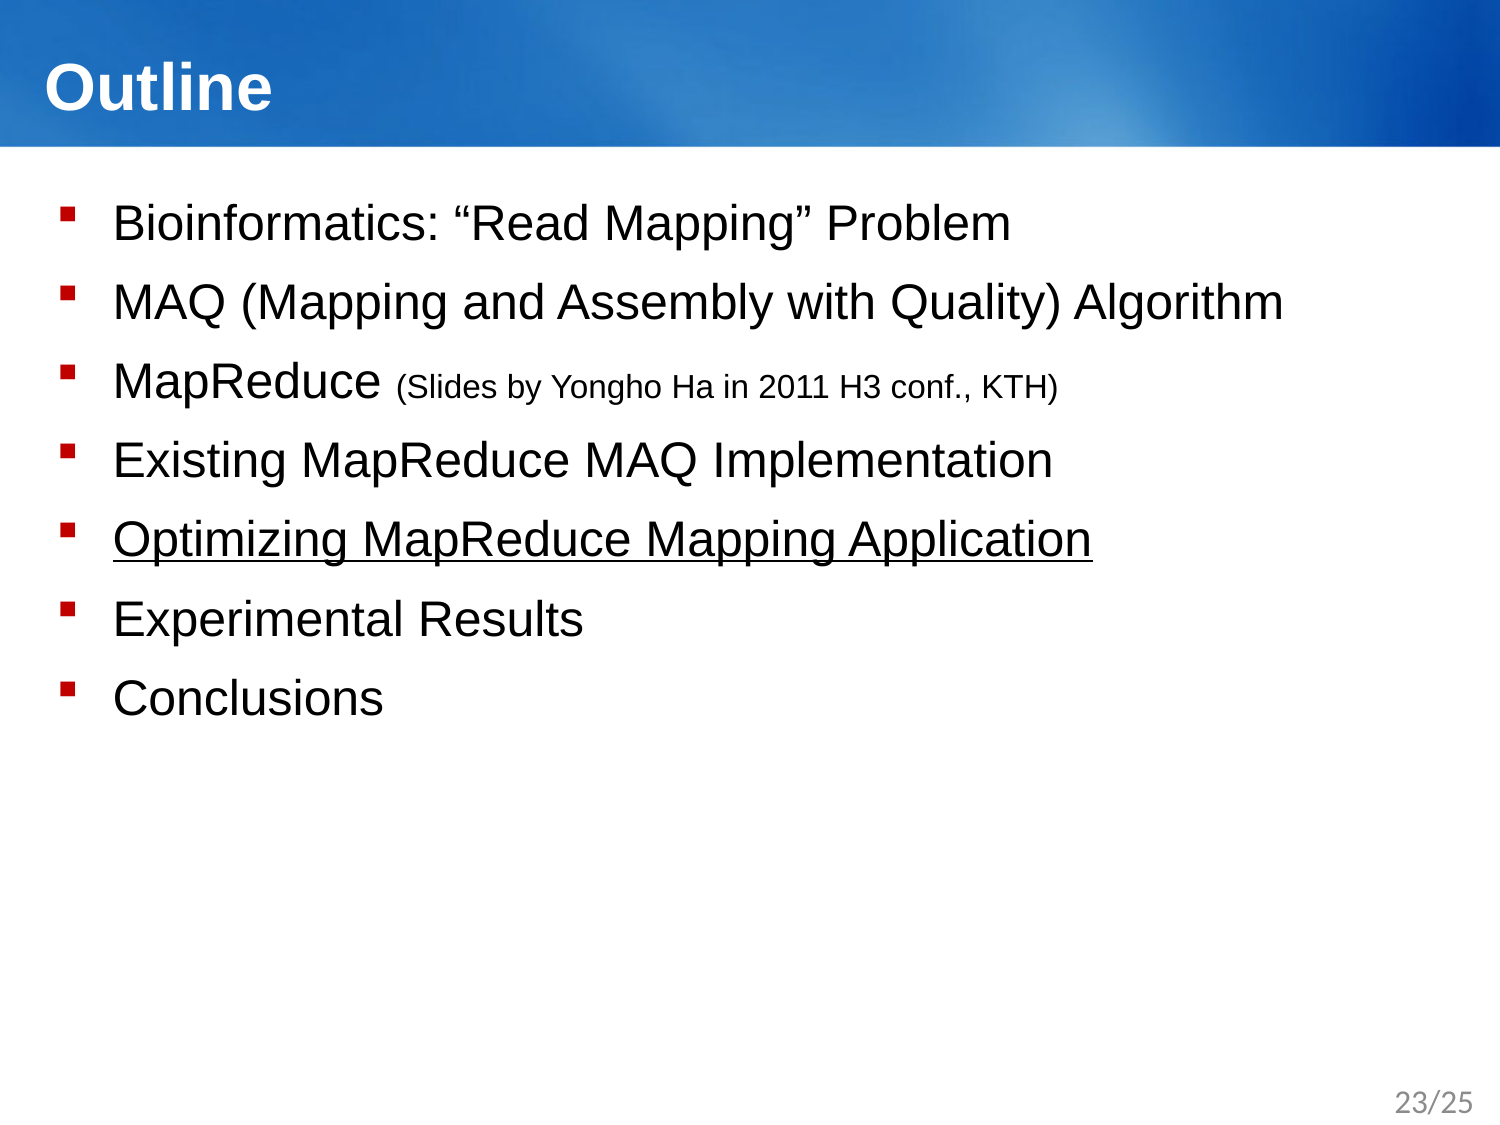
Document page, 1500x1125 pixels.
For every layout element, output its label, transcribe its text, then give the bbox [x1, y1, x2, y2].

title Outline [29, 19, 1471, 149]
picture [0, 0, 1500, 1125]
slide_number 23/25 [1368, 1082, 1500, 1118]
list Bioinformatics: “Read Mapping” Problem MAQ (Mapping and Assembly with Quality) Algorithm MapReduce (Slides by Yongho Ha in 2011 H3 conf., KTH) Existing MapReduce MAQ Implementation Optimizing MapReduce Mapping Application Experimental Results Conclusions [41, 184, 1472, 1071]
